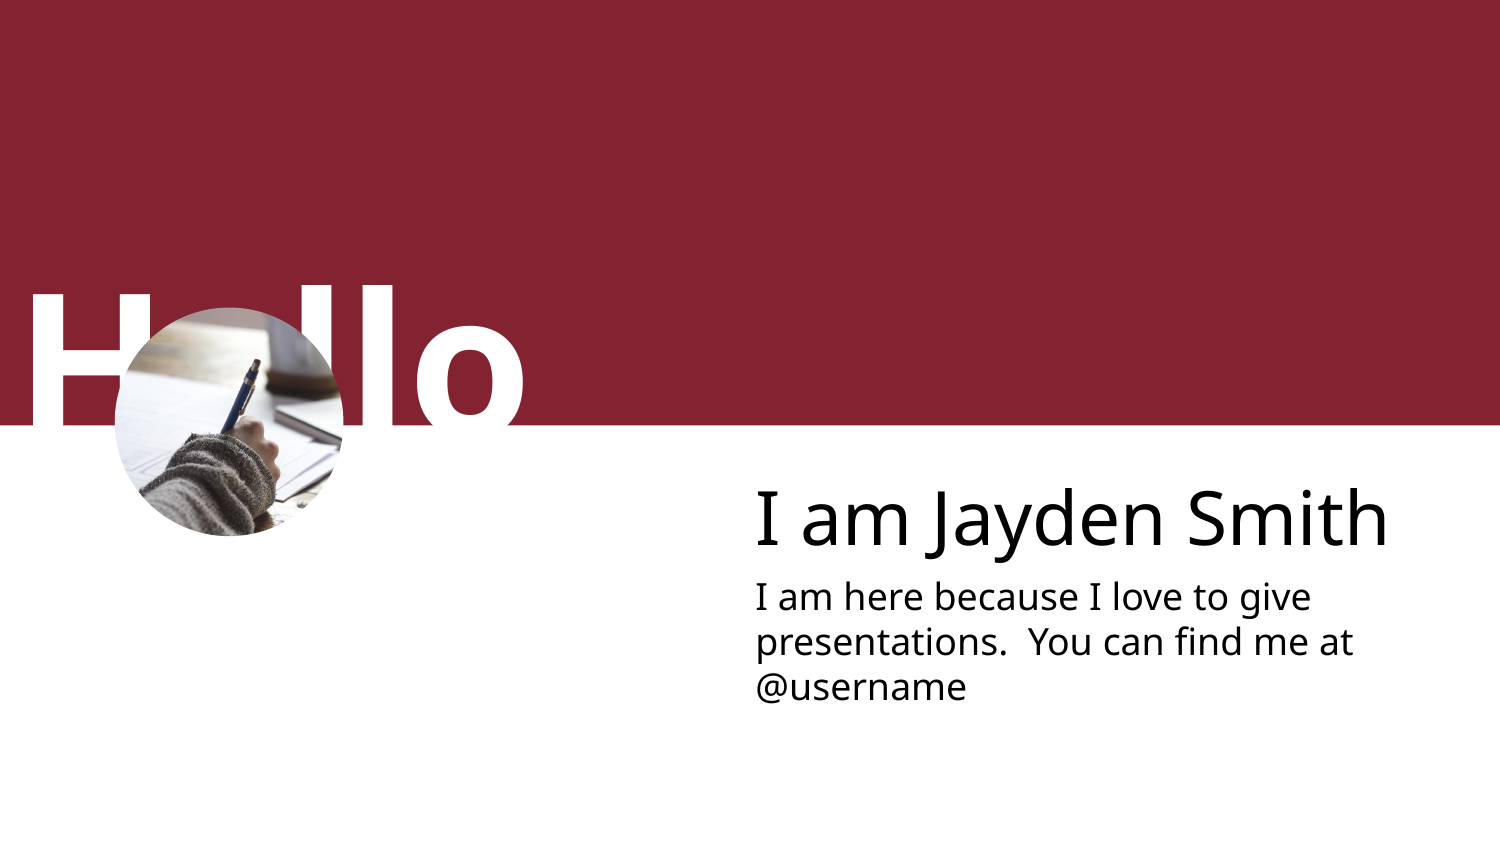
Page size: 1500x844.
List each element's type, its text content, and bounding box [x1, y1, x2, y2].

picture [114, 307, 344, 537]
subtitle I am Jayden Smith I am here because I love to give presentations. You can find me at @username [740, 455, 1500, 824]
title Hello! [0, 222, 601, 413]
